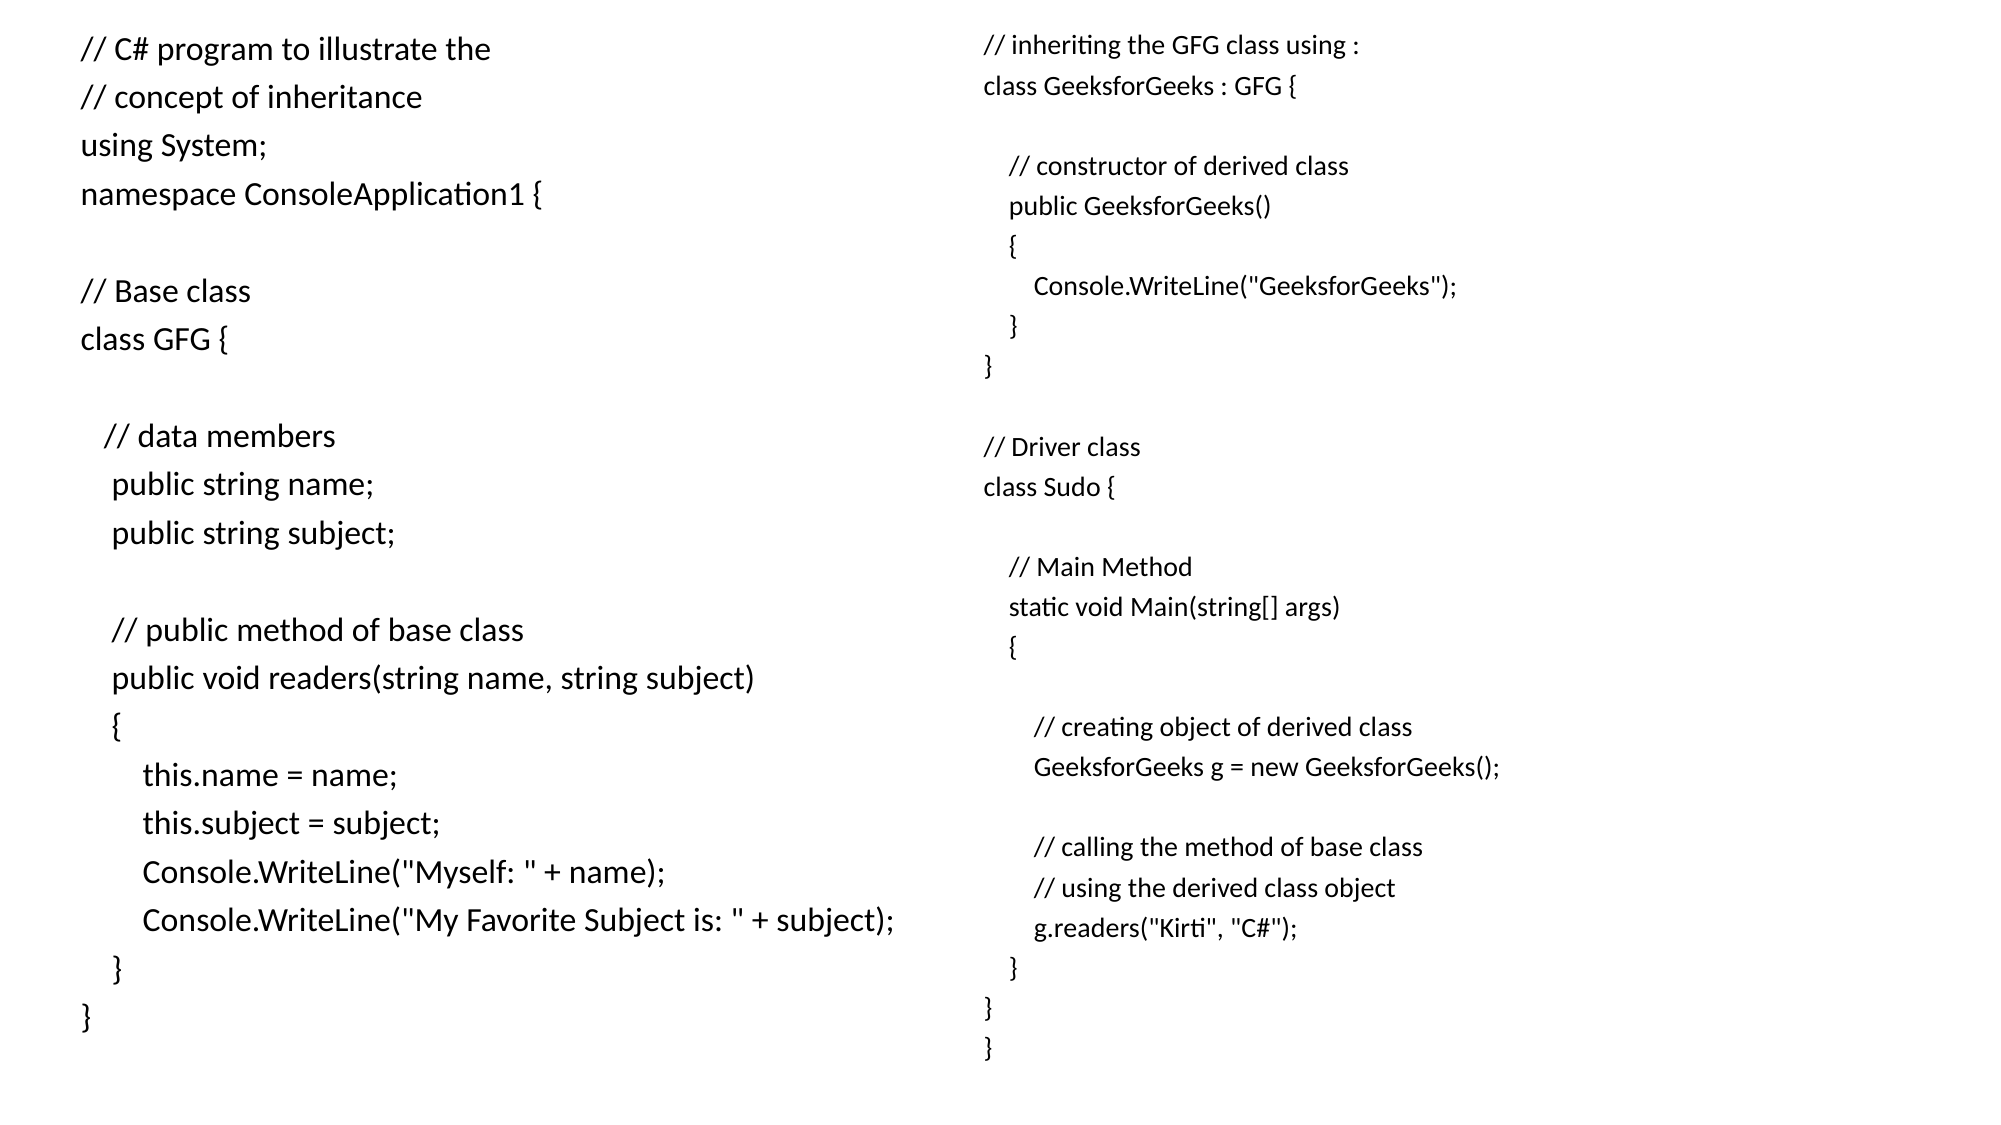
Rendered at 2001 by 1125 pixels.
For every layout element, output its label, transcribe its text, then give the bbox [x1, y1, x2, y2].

list // C# program to illustrate the // concept of inheritance using System; namespace ConsoleApplication1 { // Base class class GFG { // data members public string name; public string subject; // public method of base class public void readers(string name, string subject) { this.name = name; this.subject = subject; Console.WriteLine("Myself: " + name); Console.WriteLine("My Favorite Subject is: " + subject); } } [65, 23, 925, 1069]
text_box // inheriting the GFG class using : class GeeksforGeeks : GFG { // constructor of derived class public GeeksforGeeks() { Console.WriteLine("GeeksforGeeks"); } } // Driver class class Sudo { // Main Method static void Main(string[] args) { // creating object of derived class GeeksforGeeks g = new GeeksforGeeks(); // calling the method of base class // using the derived class object g.readers("Kirti", "C#"); } } } [968, 23, 1828, 1082]
